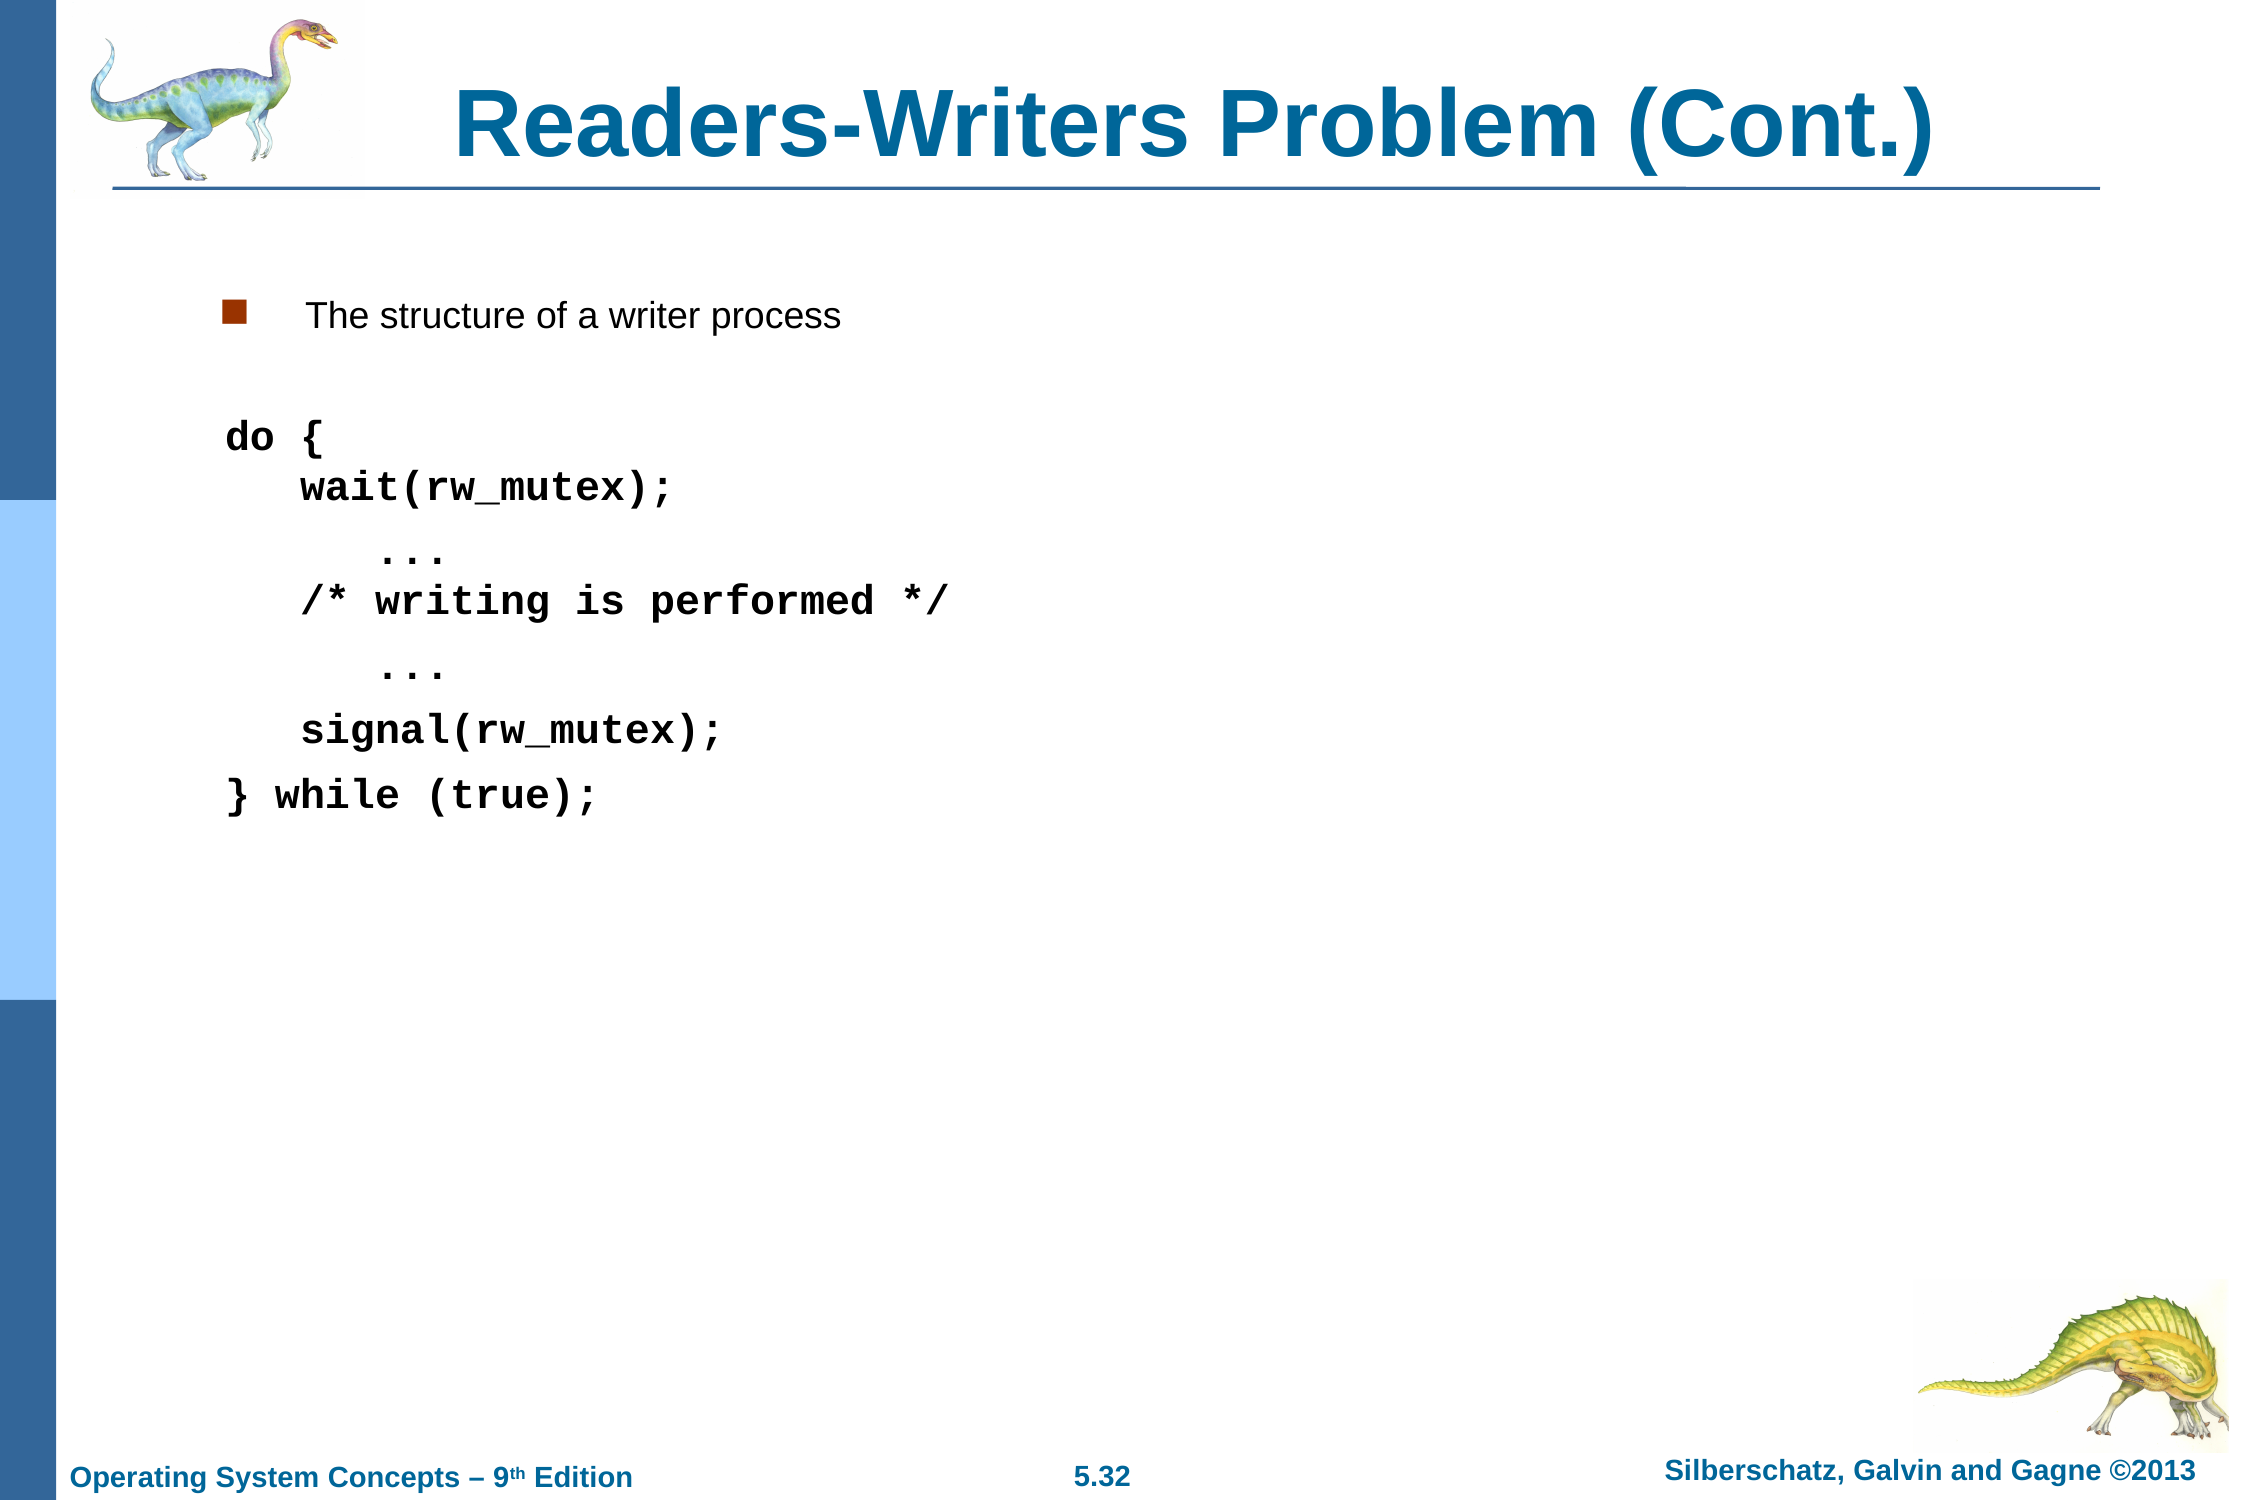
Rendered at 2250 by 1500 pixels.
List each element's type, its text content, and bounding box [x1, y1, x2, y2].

title Readers-Writers Problem (Cont.) [252, 60, 2138, 187]
list The structure of a writer process do { wait(rw_mutex); ... /* writing is performed */ ... signal(rw_mutex); } while (true); [203, 279, 2136, 1347]
picture [70, 0, 365, 199]
picture [1913, 1279, 2229, 1453]
